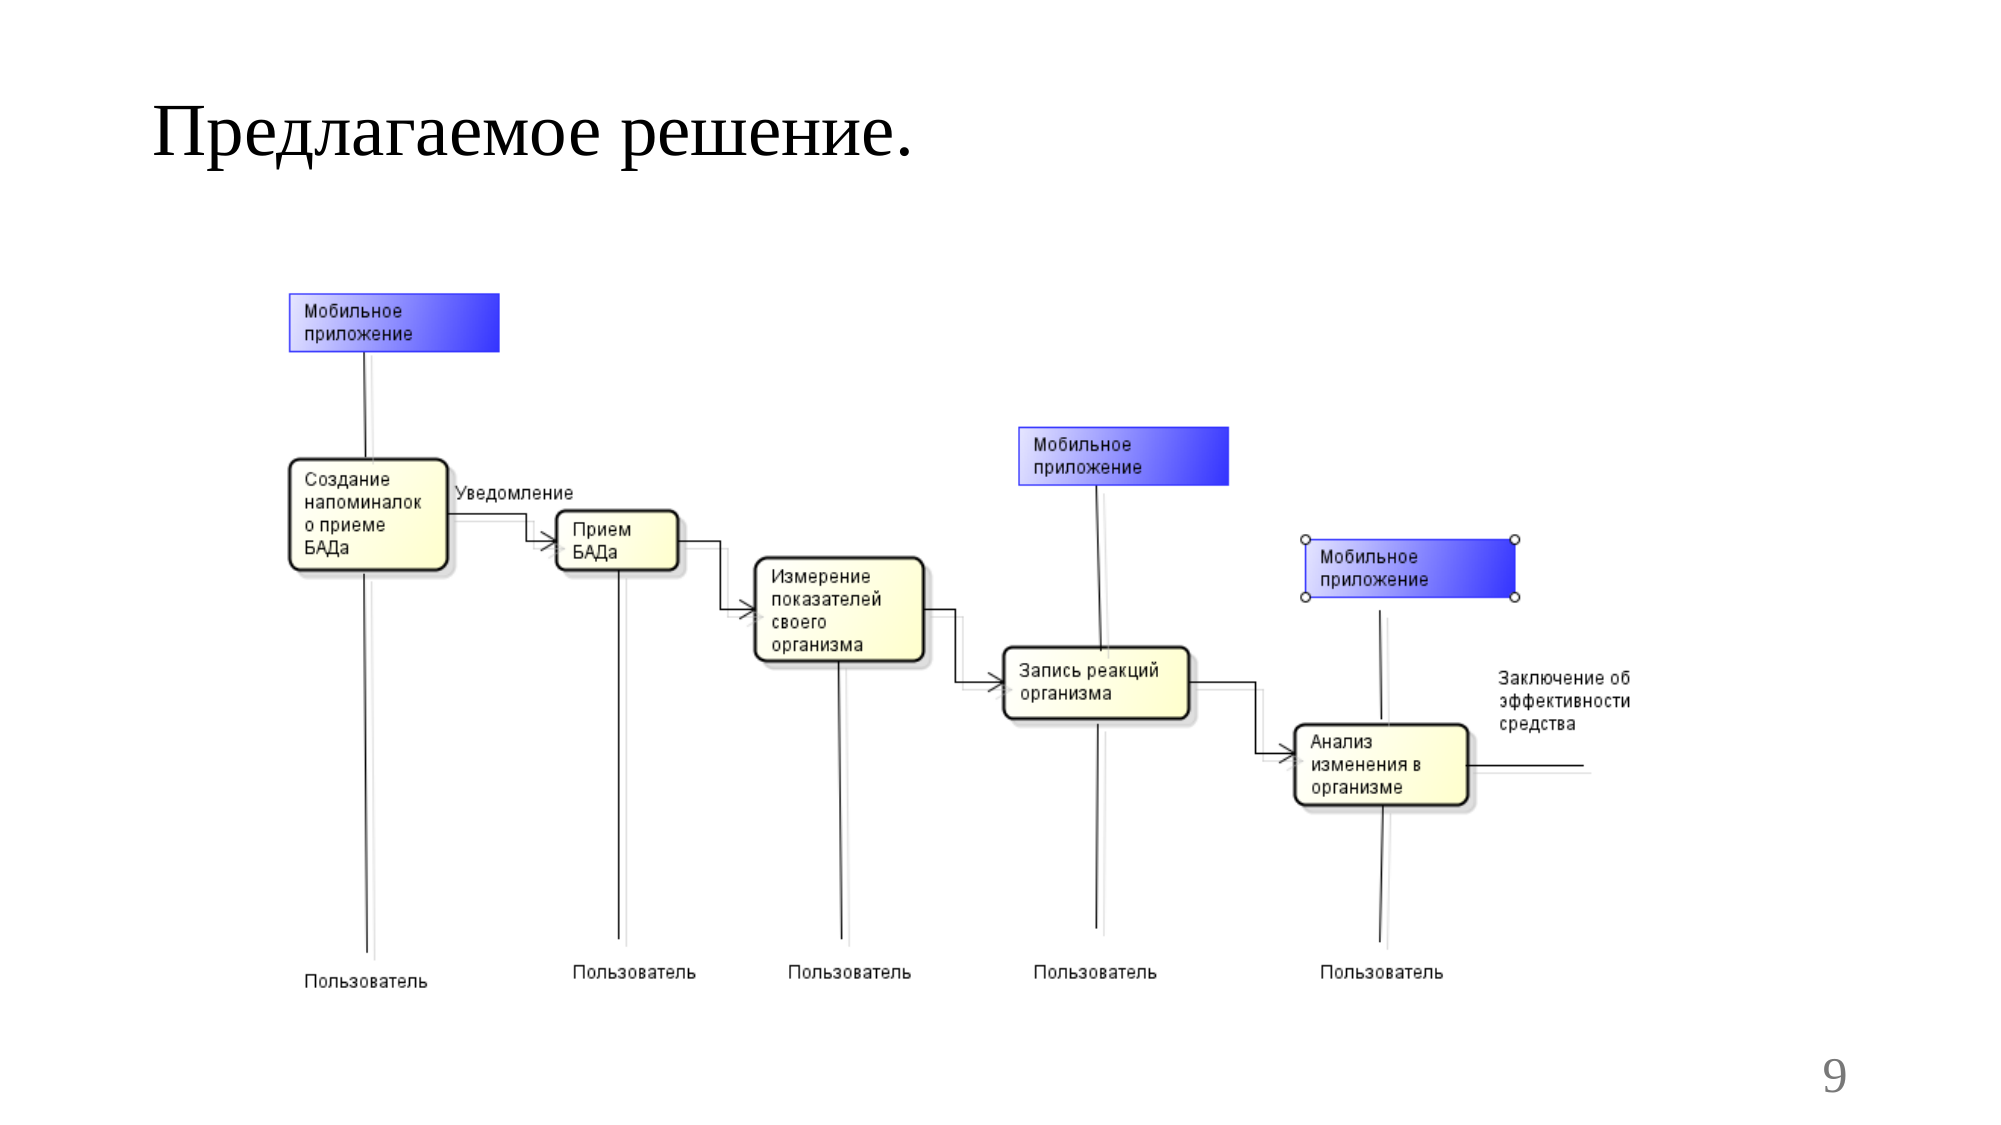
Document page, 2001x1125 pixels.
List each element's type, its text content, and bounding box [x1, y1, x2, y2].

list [221, 247, 1719, 1035]
title Предлагаемое решение. [137, 22, 1863, 240]
slide_number 9 [1412, 1042, 1863, 1103]
